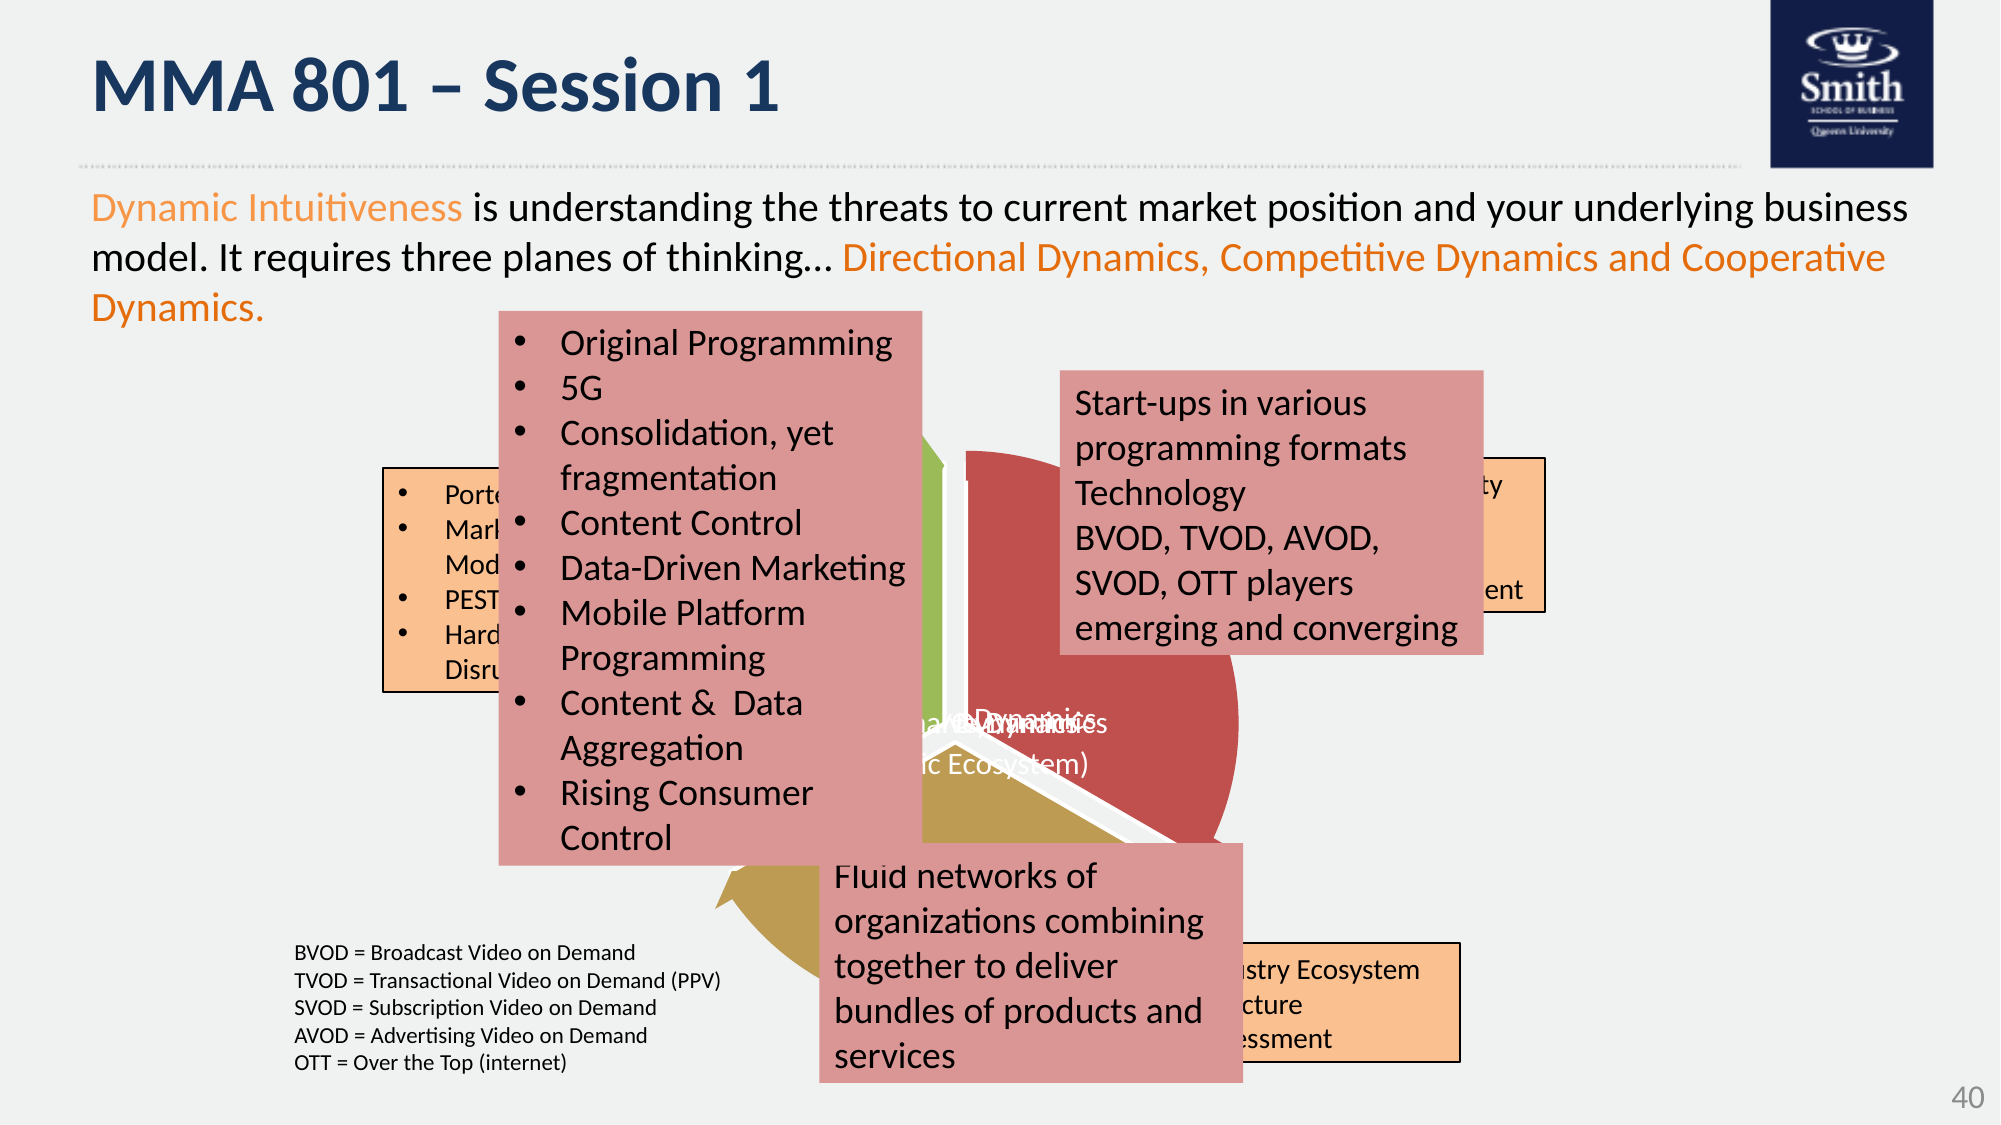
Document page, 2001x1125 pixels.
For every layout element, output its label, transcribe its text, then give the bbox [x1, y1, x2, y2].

text_box Comparative Parity Assessment Convergence and Collision Assessment [1484, 457, 1545, 613]
slide_number 40 [1550, 1065, 2000, 1125]
title MMA 801 – Session 1 [76, 9, 1717, 152]
text_box Original Programming 5G Consolidation, yet fragmentation Content Control Data-Driven Marketing Mobile Platform Programming Content & Data Aggregation Rising Consumer Control [498, 310, 923, 421]
text_box BVOD = Broadcast Video on Demand TVOD = Transactional Video on Demand (PPV) SVOD = Subscription Video on Demand AVOD = Advertising Video on Demand OTT = Over the Top (internet) [279, 930, 777, 1083]
text_box Start-ups in various programming formats Technology BVOD, TVOD, AVOD, SVOD, OTT players emerging and converging [1059, 370, 1484, 655]
text_box Dynamic Intuitiveness is understanding the threats to current market position and your underlying business model. It requires three planes of thinking… Directional Dynamics, Competitive Dynamics and Cooperative Dynamics. [76, 172, 1929, 338]
text_box Porter's 5 Forces Market Structure Modelling PESTEL Analysis Hard and Soft Disruptor Assessment [383, 467, 464, 693]
text_box Fluid networks of organizations combining together to deliver bundles of products and services [819, 1051, 1244, 1083]
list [469, 422, 1442, 1043]
text_box Industry Ecosystem Structure Assessment [1244, 942, 1461, 1063]
